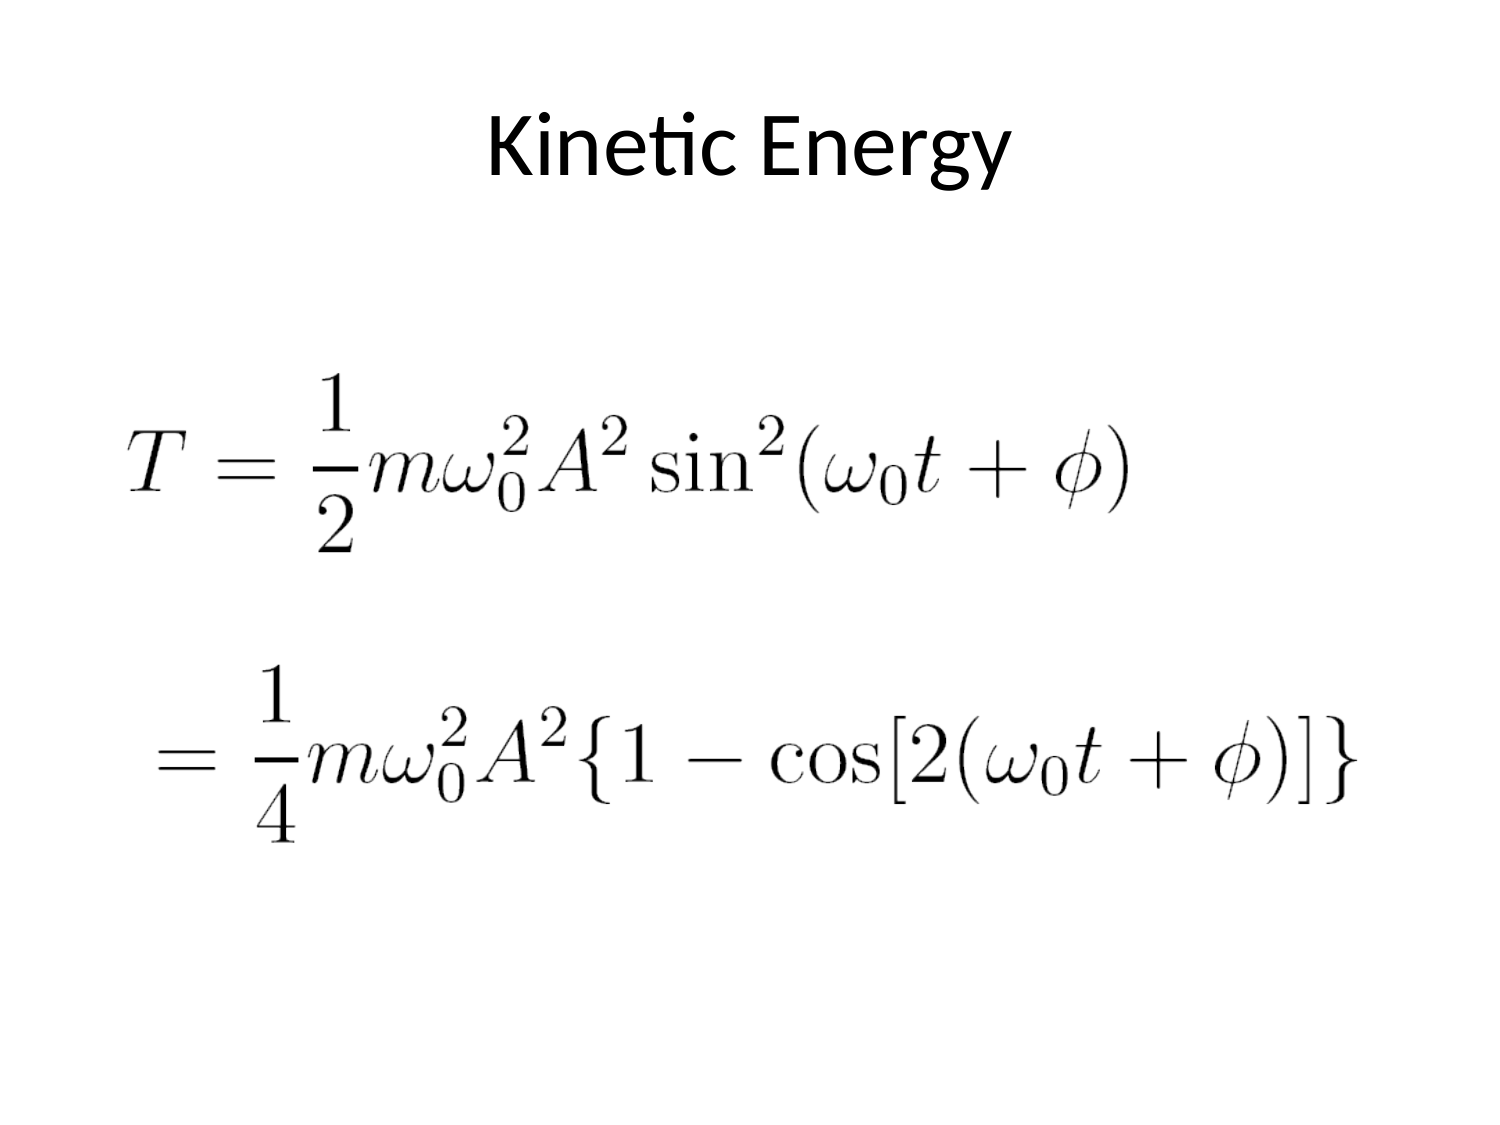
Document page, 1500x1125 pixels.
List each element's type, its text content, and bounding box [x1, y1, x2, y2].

picture [99, 337, 1143, 561]
title Kinetic Energy [75, 45, 1425, 233]
picture [137, 637, 1471, 886]
